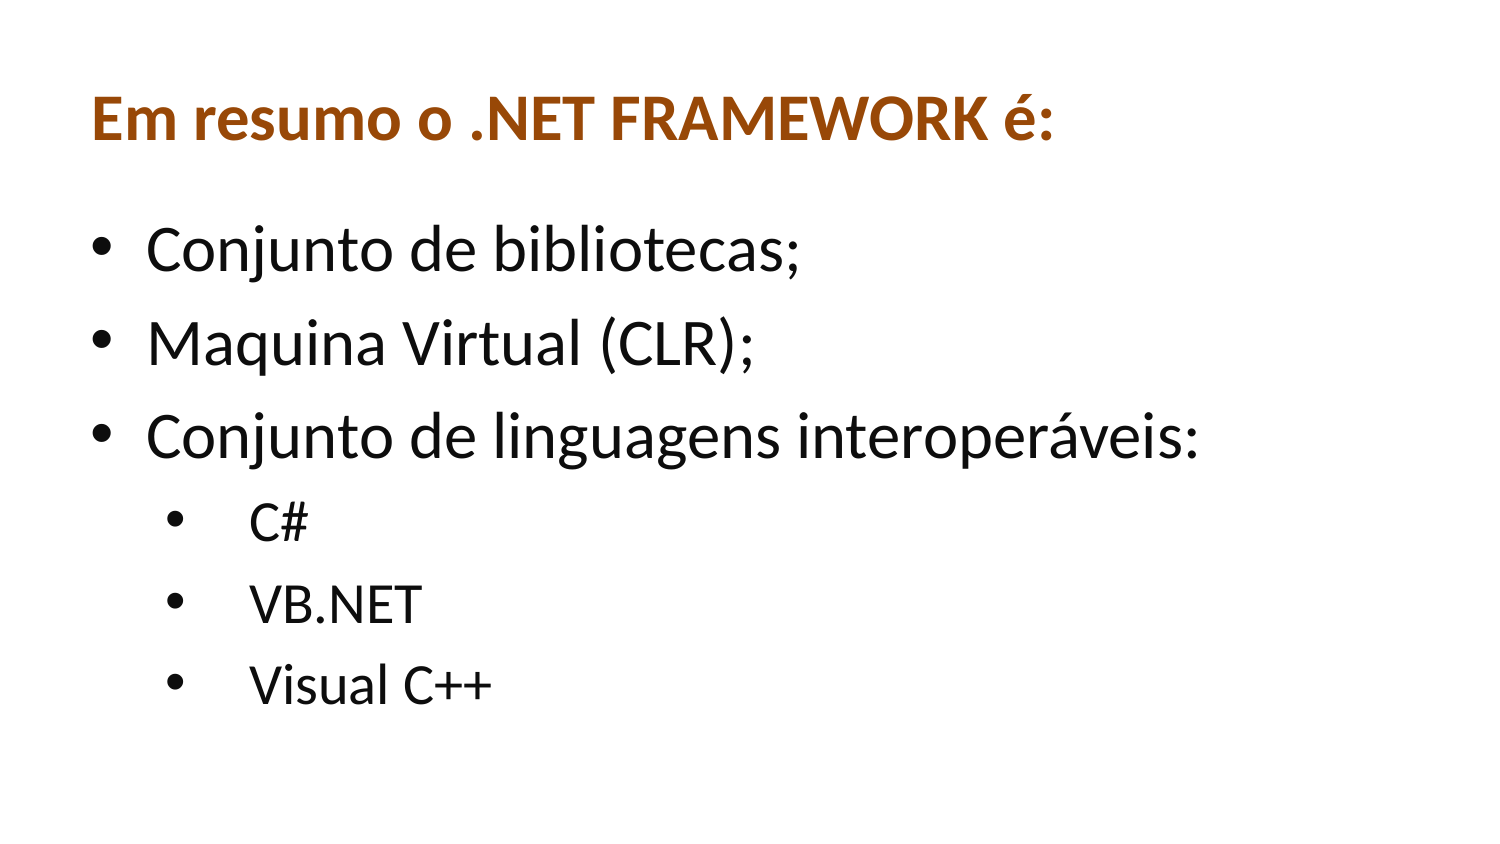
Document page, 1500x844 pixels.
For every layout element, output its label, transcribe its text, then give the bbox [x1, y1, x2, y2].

list Conjunto de bibliotecas; Maquina Virtual (CLR); Conjunto de linguagens interoperáveis: C# VB.NET Visual C++ [75, 197, 1425, 812]
title Em resumo o .NET FRAMEWORK é: [76, 65, 1427, 162]
